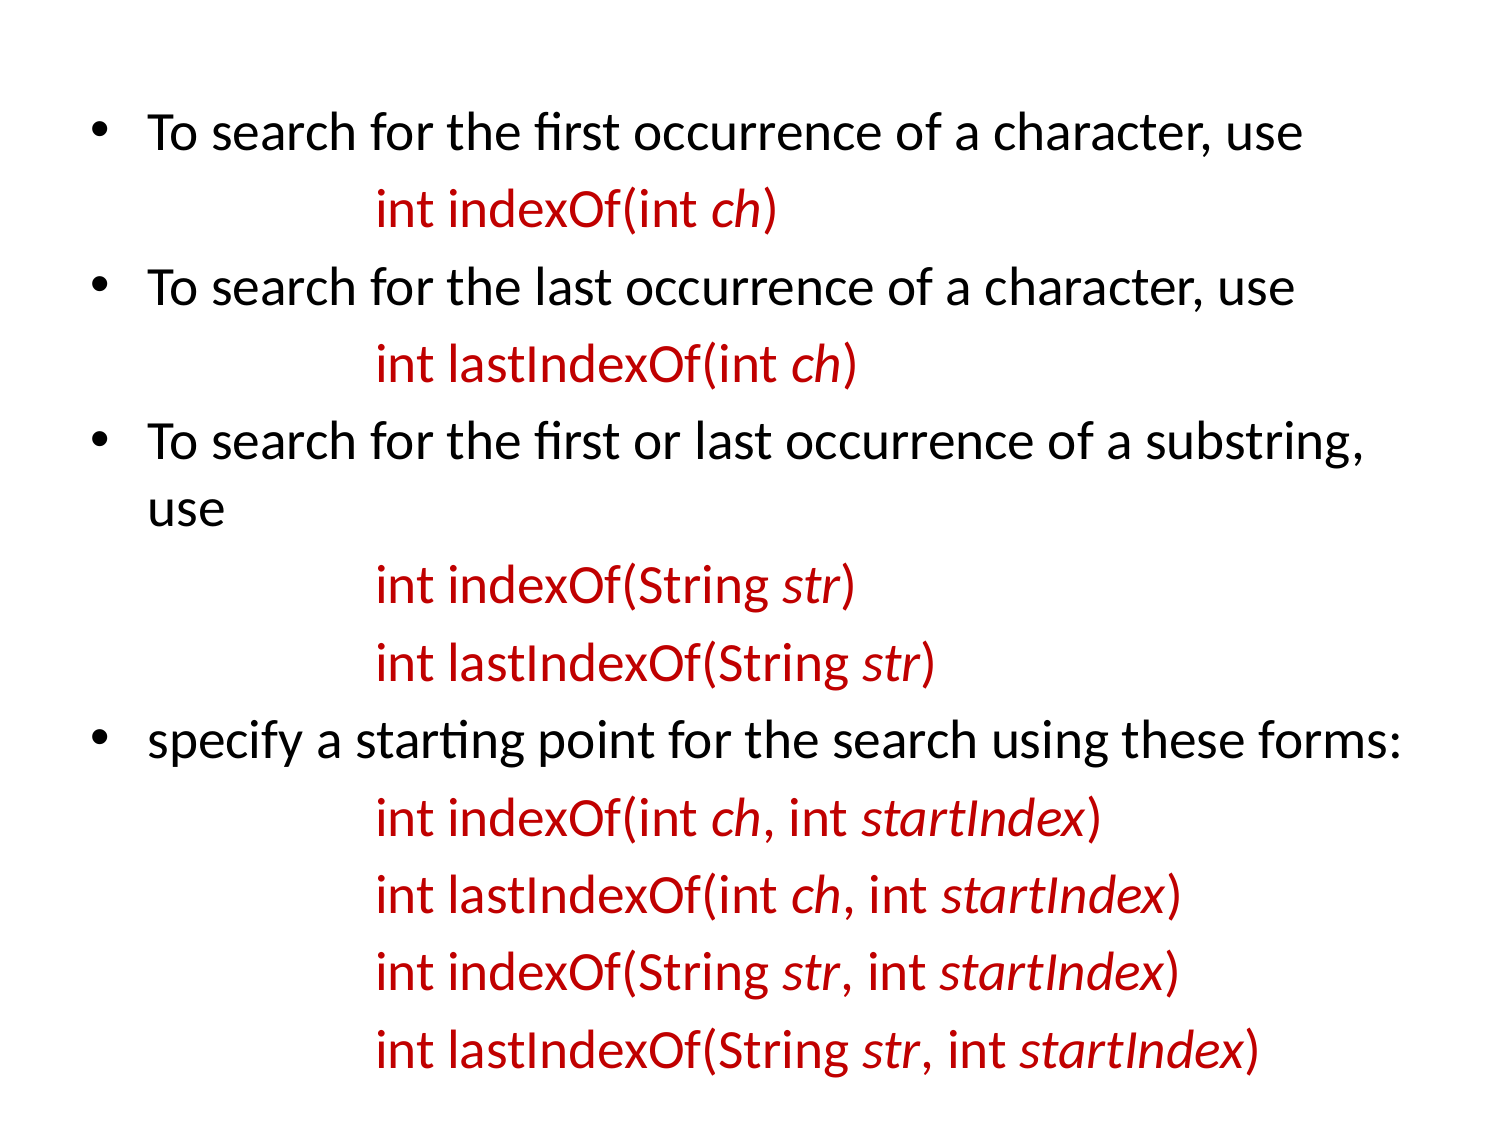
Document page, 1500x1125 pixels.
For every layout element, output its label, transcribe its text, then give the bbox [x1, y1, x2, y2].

list To search for the first occurrence of a character, use int indexOf(int ch) To search for the last occurrence of a character, use int lastIndexOf(int ch) To search for the first or last occurrence of a substring, use int indexOf(String str) int lastIndexOf(String str) specify a starting point for the search using these forms: int indexOf(int ch, int startIndex) int lastIndexOf(int ch, int startIndex) int indexOf(String str, int startIndex) int lastIndexOf(String str, int startIndex) [75, 87, 1425, 1100]
